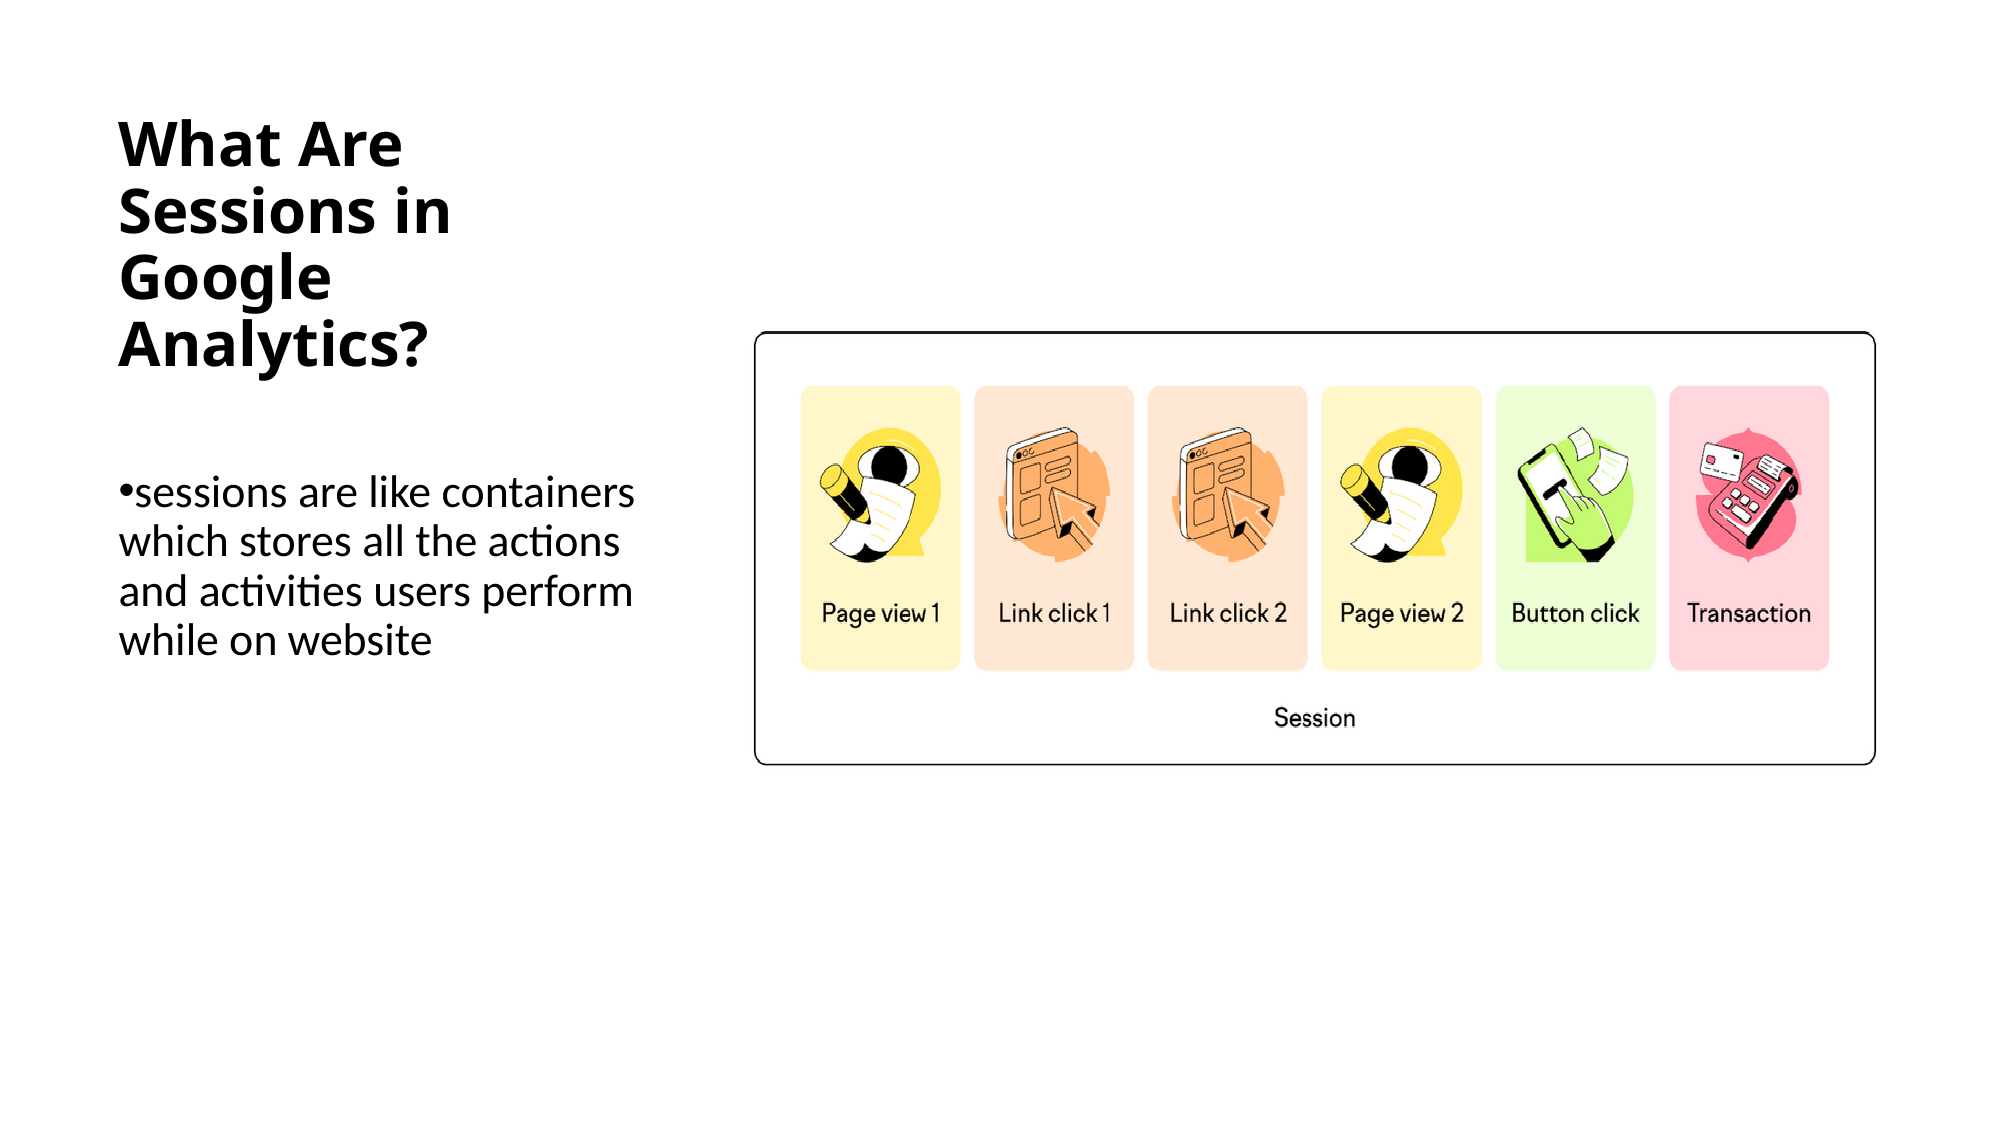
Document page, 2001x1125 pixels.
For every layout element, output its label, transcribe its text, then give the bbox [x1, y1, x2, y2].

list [713, 264, 1895, 824]
text_box sessions are like containers which stores all the actions and activities users perform while on website [103, 460, 666, 1020]
title What Are Sessions in Google Analytics? [103, 104, 666, 387]
